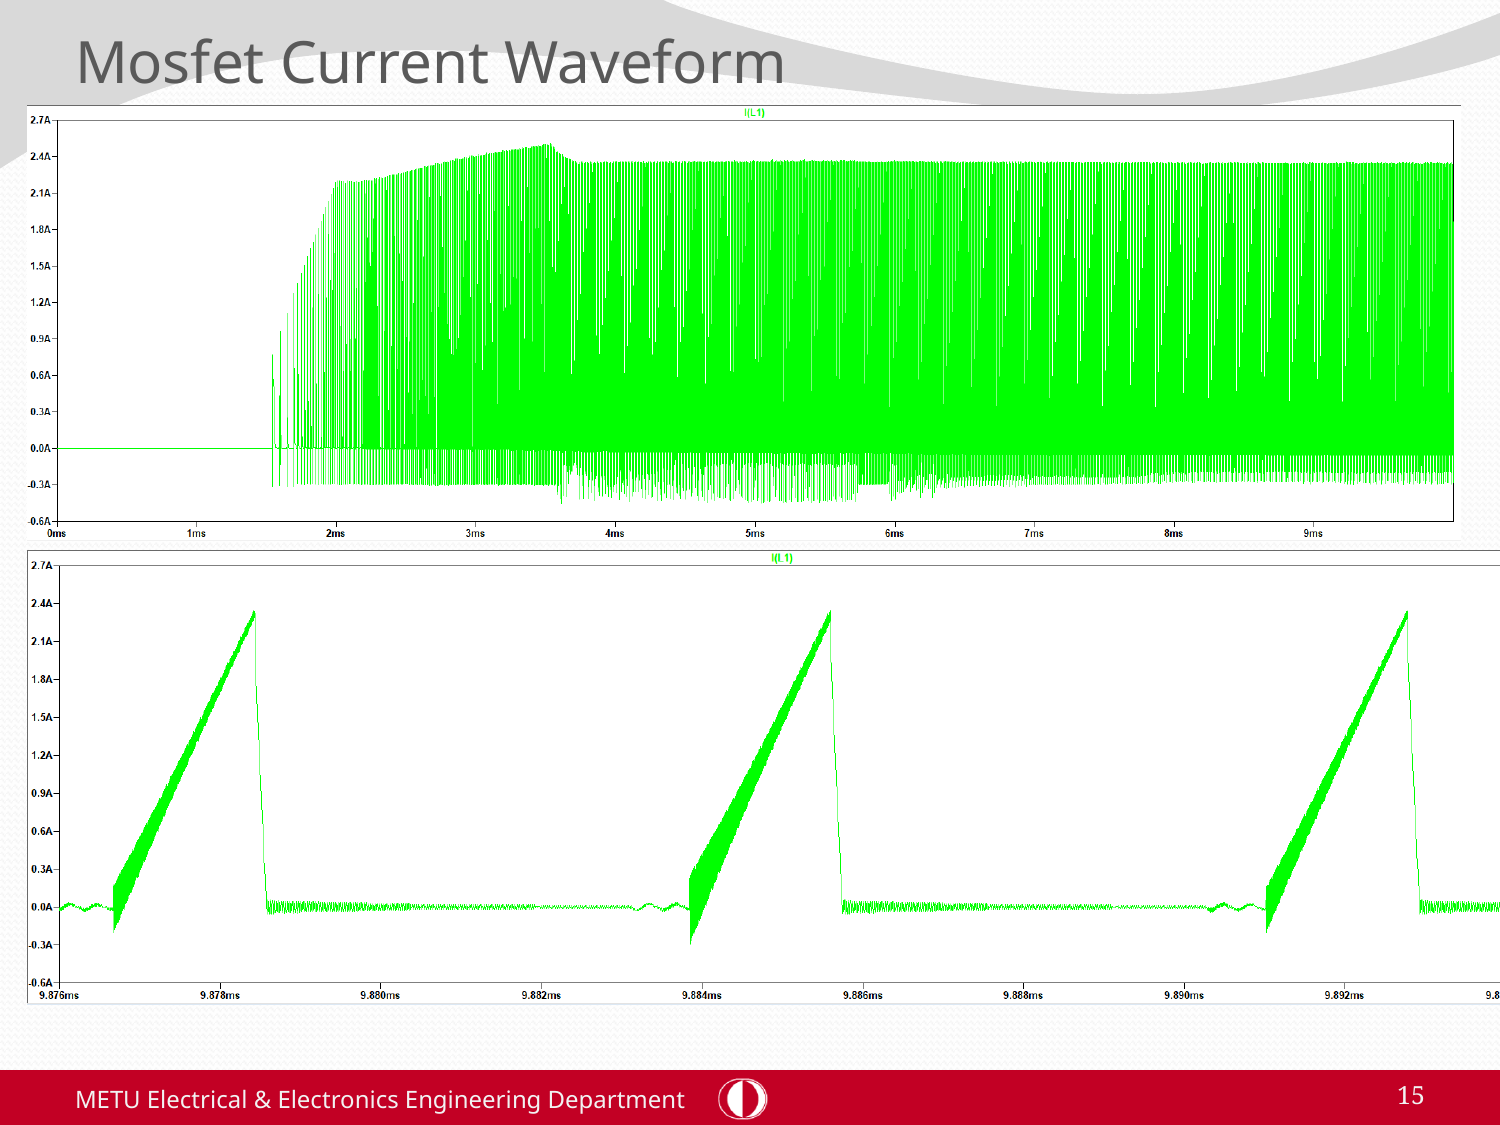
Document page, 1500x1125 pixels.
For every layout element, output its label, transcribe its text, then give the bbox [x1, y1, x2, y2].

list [27, 105, 1462, 541]
picture [27, 550, 1500, 1005]
picture [713, 1078, 781, 1122]
title Mosfet Current Waveform [75, 0, 1425, 96]
slide_number 15 [1330, 1070, 1425, 1114]
slide_number METU Electrical & Electronics Engineering Department [75, 1070, 732, 1114]
